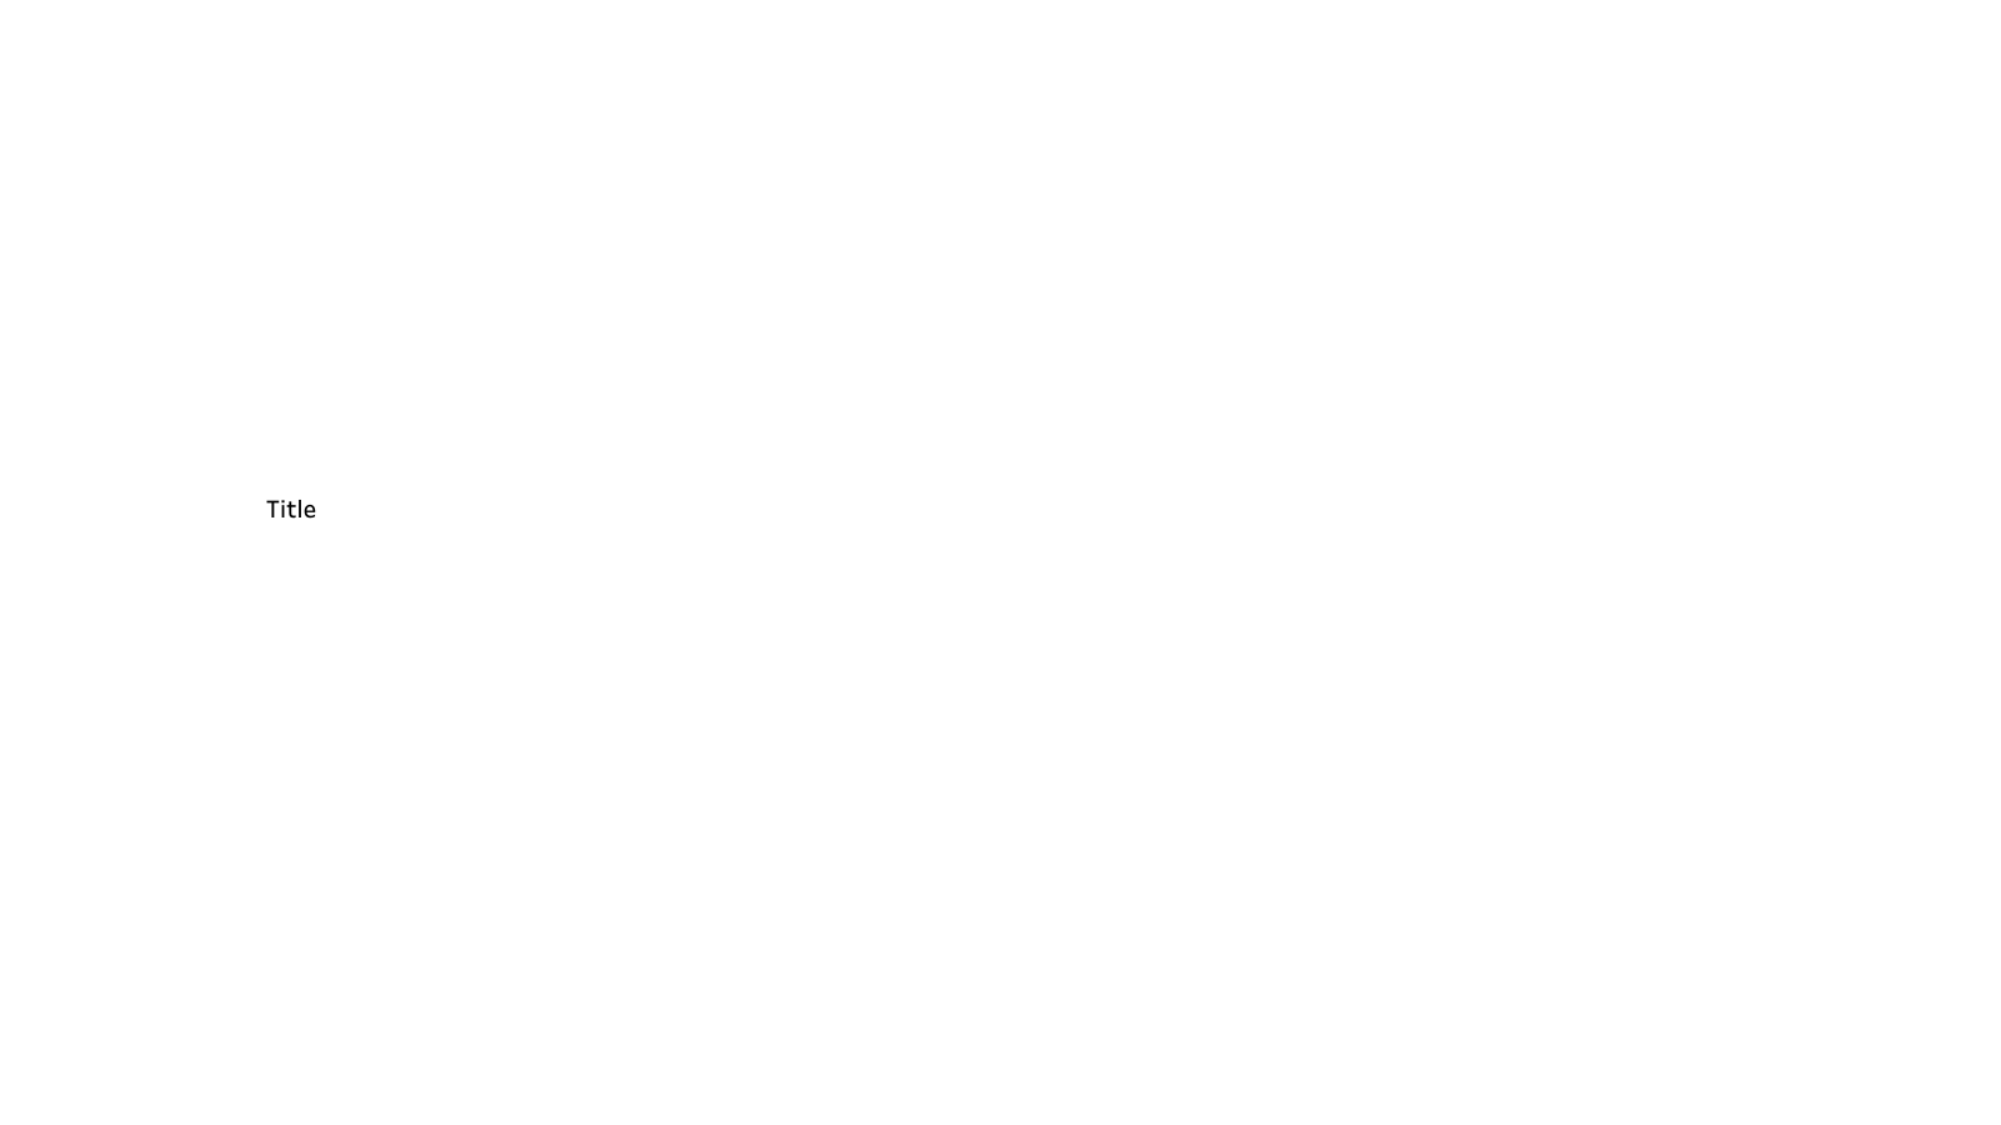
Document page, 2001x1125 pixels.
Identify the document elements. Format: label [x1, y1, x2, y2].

picture [260, 481, 1740, 644]
